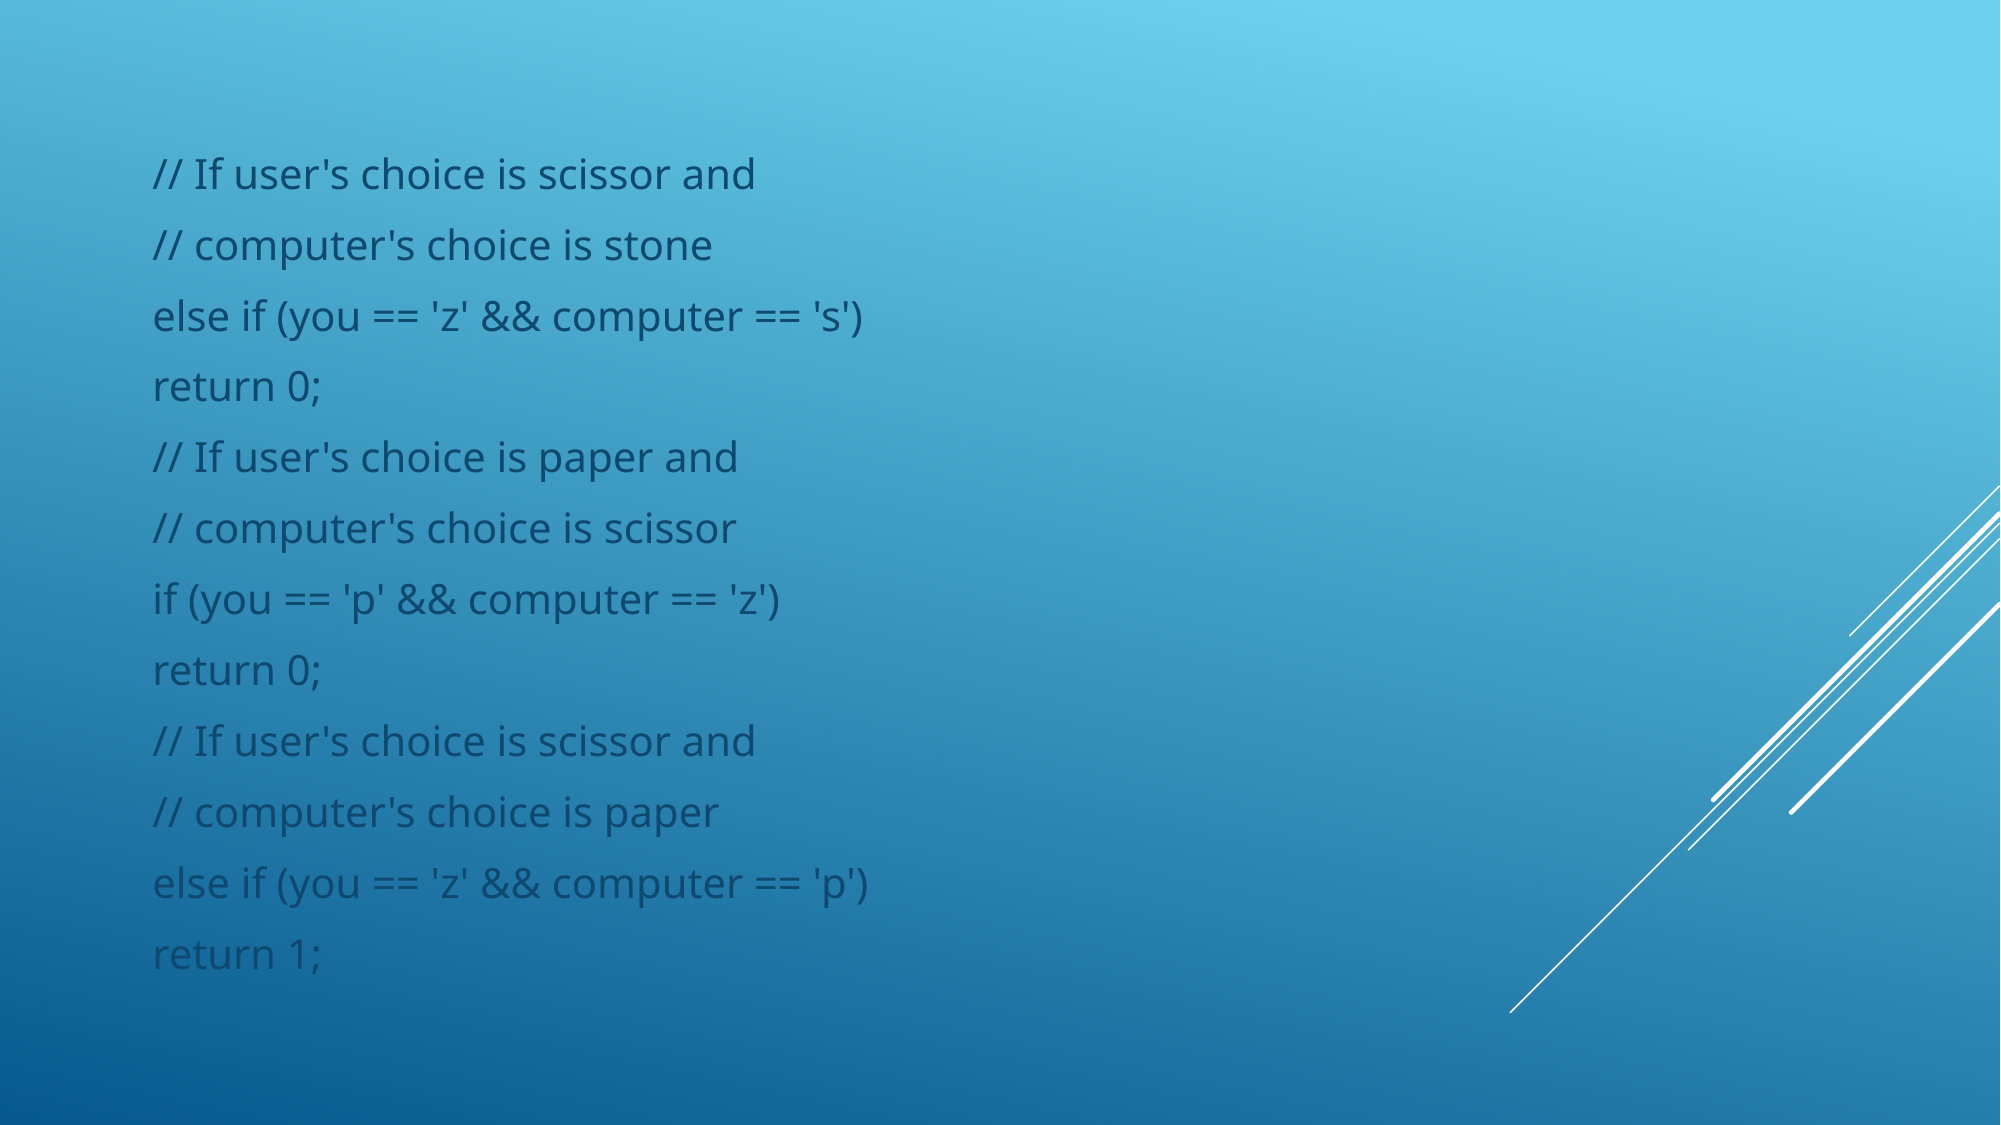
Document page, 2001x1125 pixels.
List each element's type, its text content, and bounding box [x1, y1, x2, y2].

list // If user's choice is scissor and // computer's choice is stone else if (you == 'z' && computer == 's') return 0; // If user's choice is paper and // computer's choice is scissor if (you == 'p' && computer == 'z') return 0; // If user's choice is scissor and // computer's choice is paper else if (you == 'z' && computer == 'p') return 1; [137, 82, 1863, 1043]
